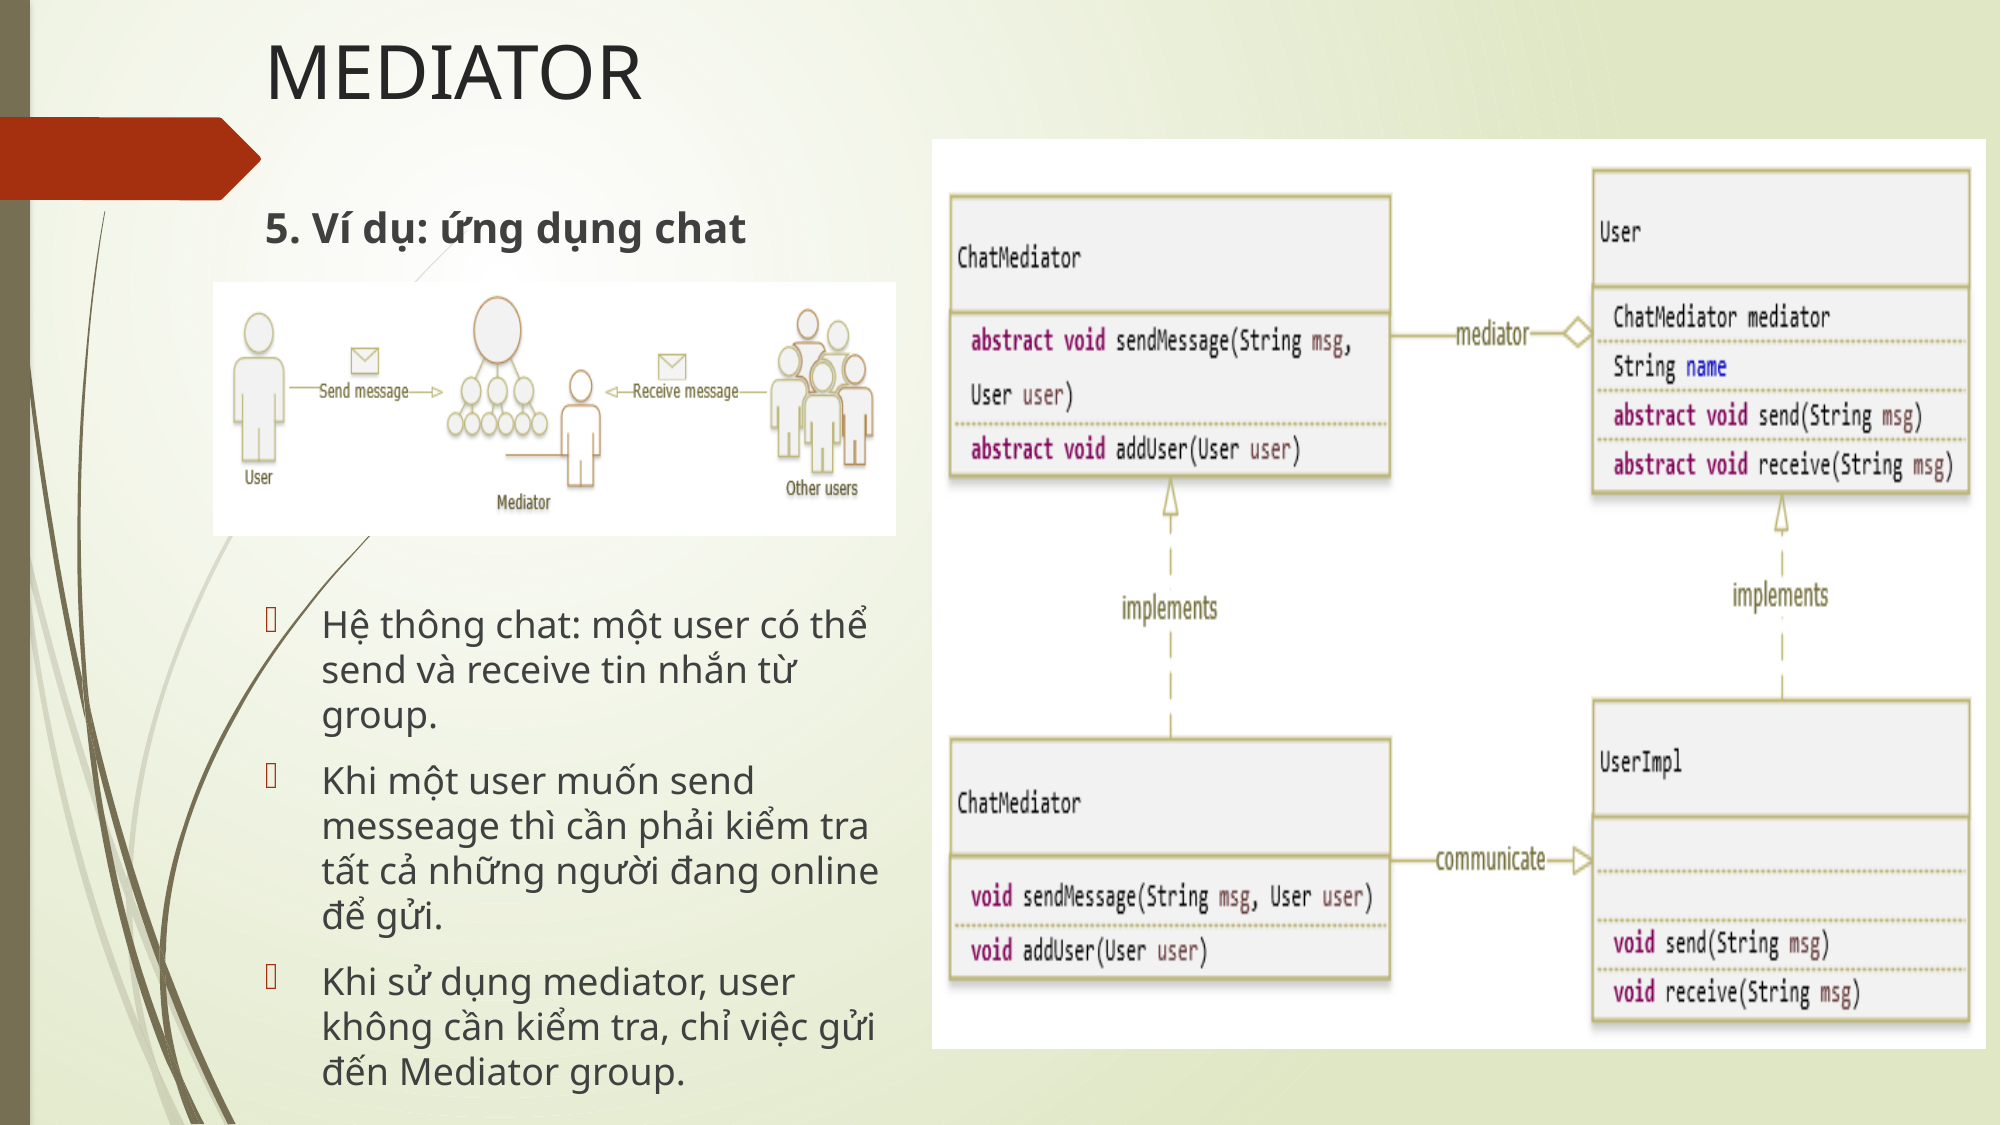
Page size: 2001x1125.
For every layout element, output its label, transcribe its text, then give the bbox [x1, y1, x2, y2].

list 5. Ví dụ: ứng dụng chat Hệ thông chat: một user có thể send và receive tin nhắn từ group. Khi một user muốn send messeage thì cần phải kiểm tra tất cả những người đang online để gửi. Khi sử dụng mediator, user không cần kiểm tra, chỉ việc gửi đến Mediator group. [250, 193, 917, 1097]
picture [931, 139, 1987, 1049]
picture [213, 282, 897, 537]
title MEDIATOR [250, 17, 1712, 140]
